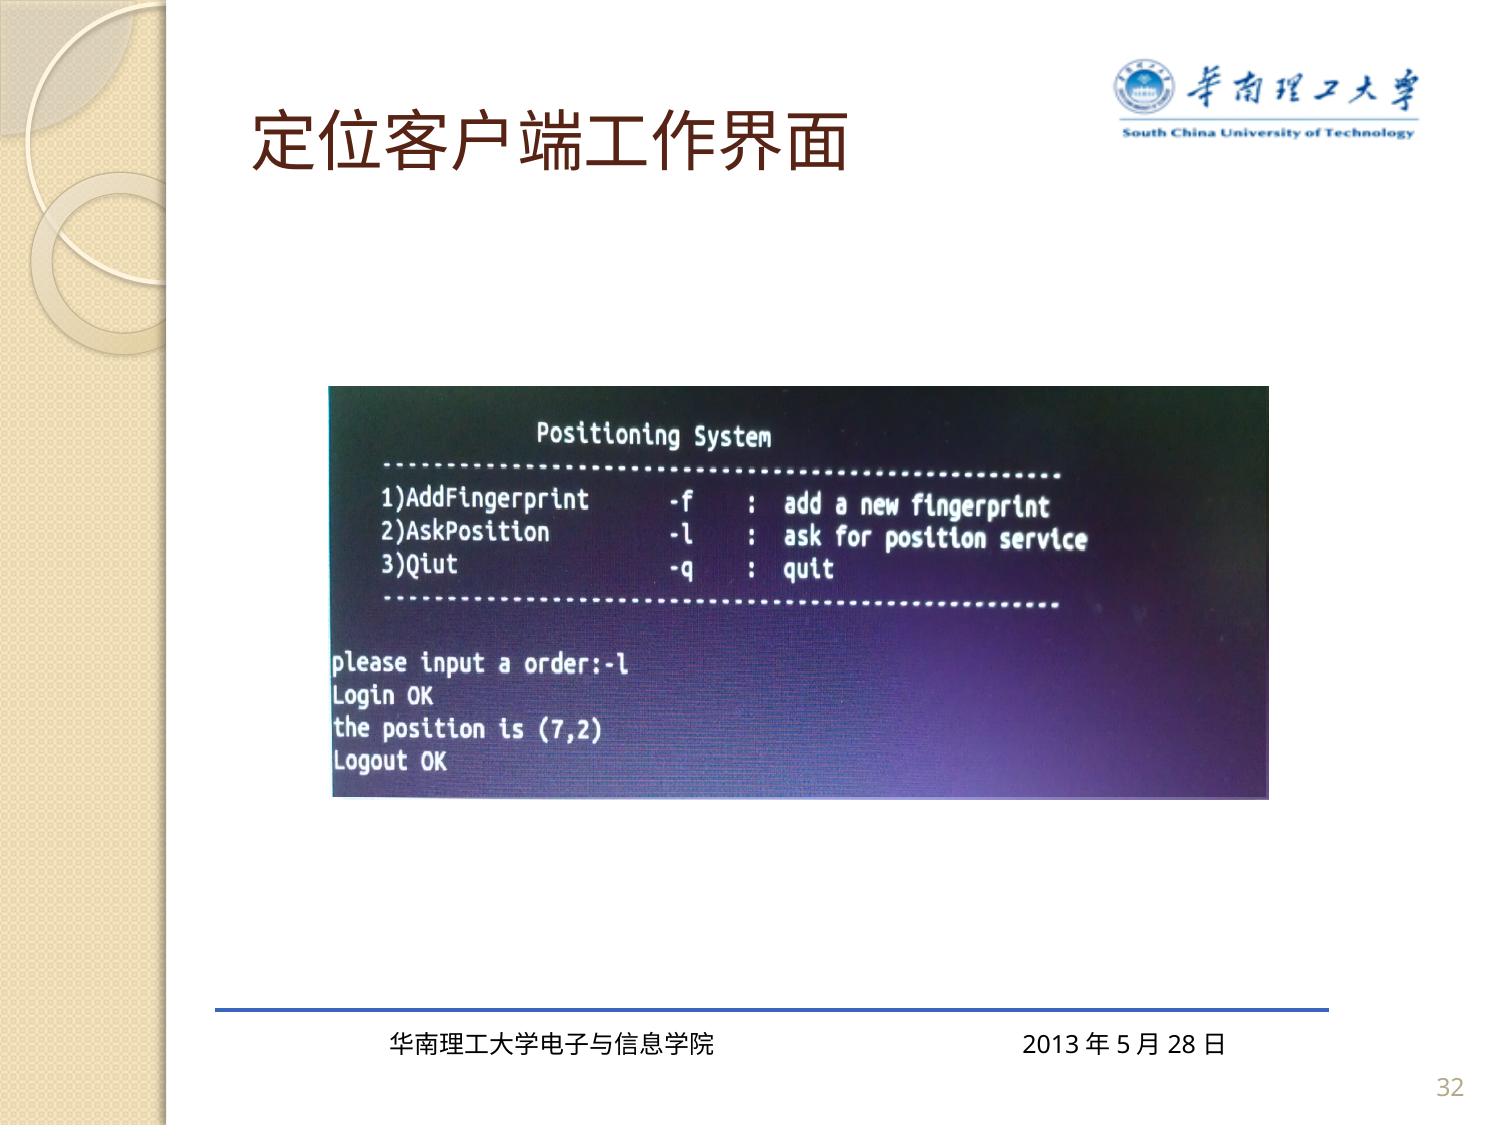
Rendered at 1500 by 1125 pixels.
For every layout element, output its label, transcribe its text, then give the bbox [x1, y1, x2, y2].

picture [327, 386, 1270, 801]
title 定位客户端工作界面 [235, 45, 1466, 233]
slide_number 32 [1413, 1034, 1488, 1113]
text_box 2013年5月28日 [1007, 1034, 1284, 1067]
picture [198, 995, 1348, 1023]
picture [1089, 34, 1442, 154]
footer 华南理工大学电子与信息学院 [375, 1034, 850, 1067]
